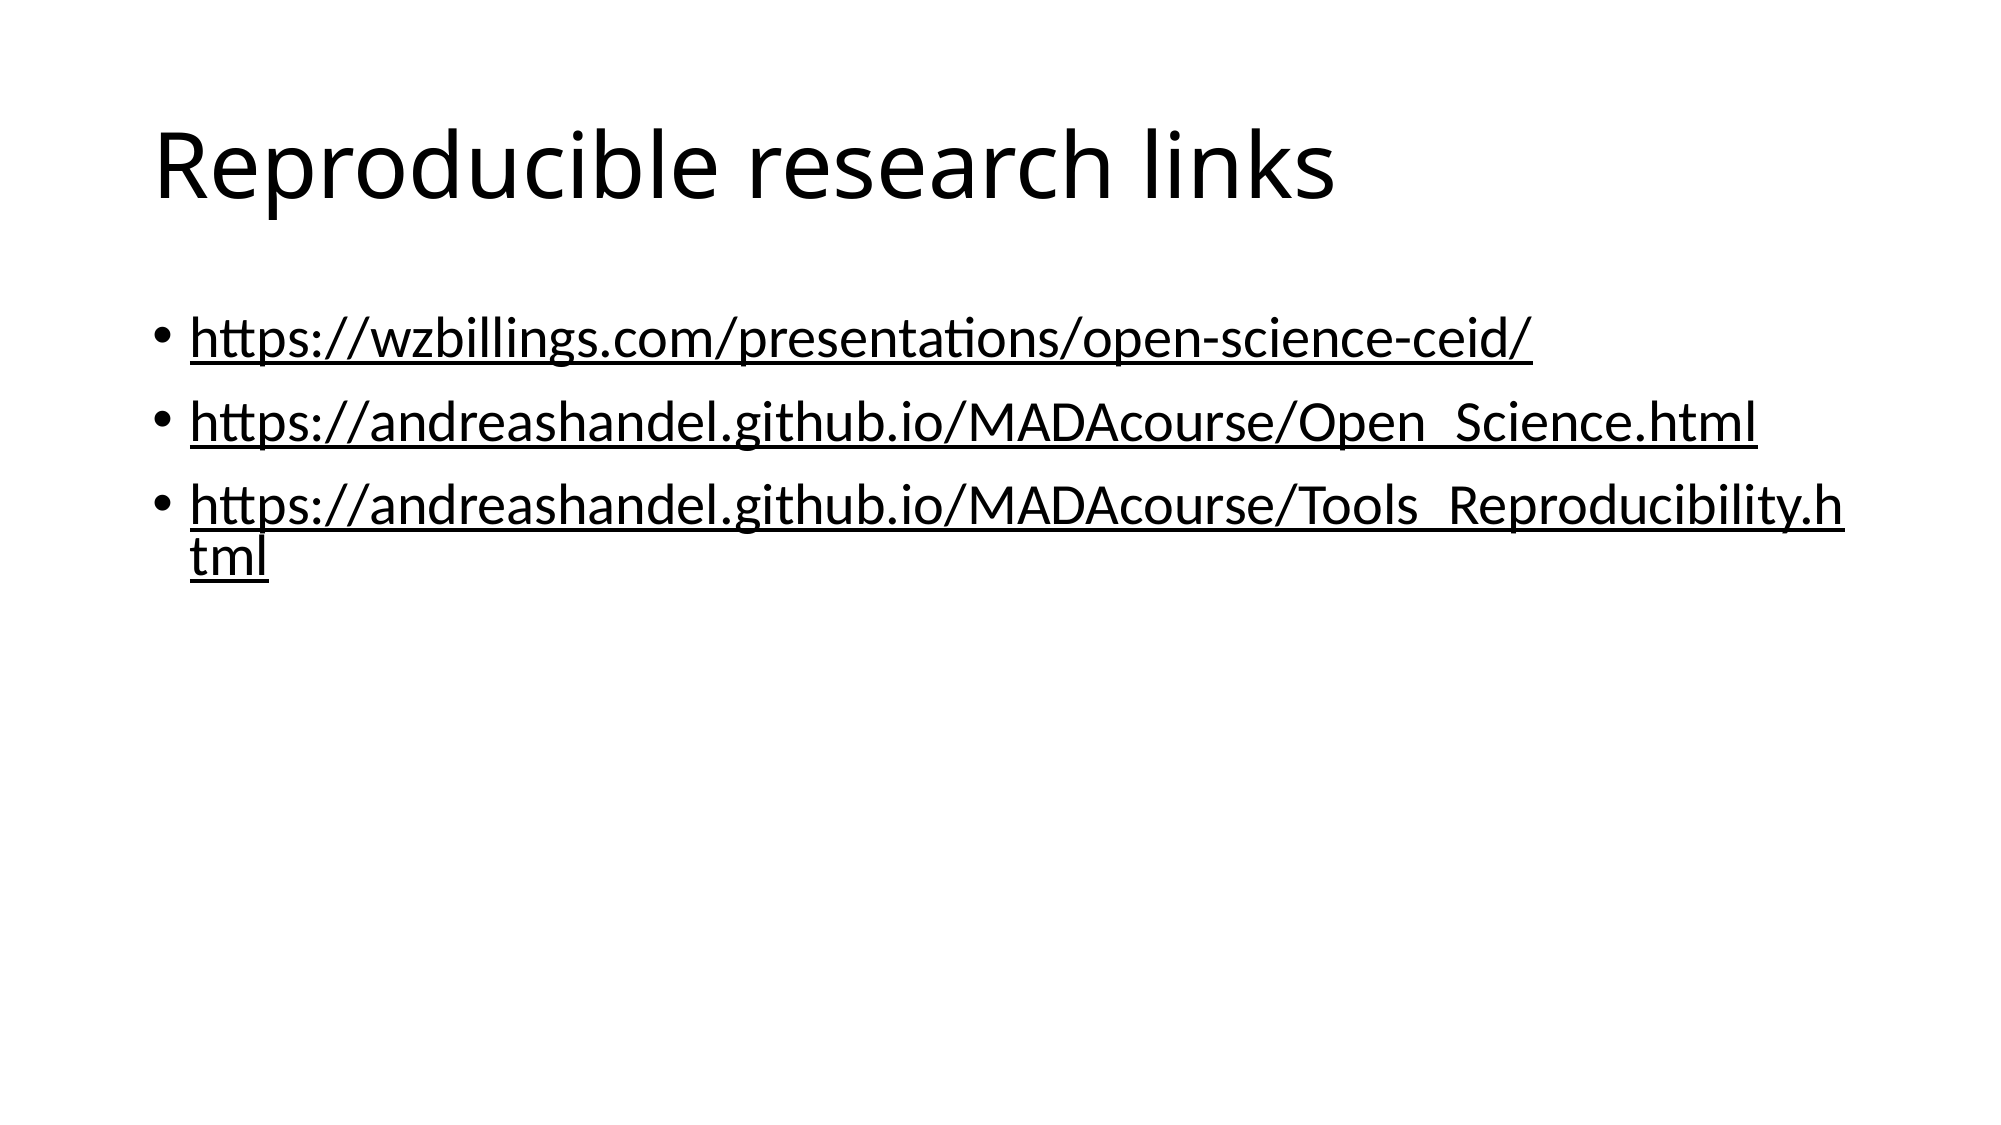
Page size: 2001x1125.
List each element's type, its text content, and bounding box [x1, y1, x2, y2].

list https://wzbillings.com/presentations/open-science-ceid/ https://andreashandel.github.io/MADAcourse/Open_Science.html https://andreashandel.github.io/MADAcourse/Tools_Reproducibility.html [137, 299, 1863, 1014]
title Reproducible research links [137, 59, 1863, 278]
